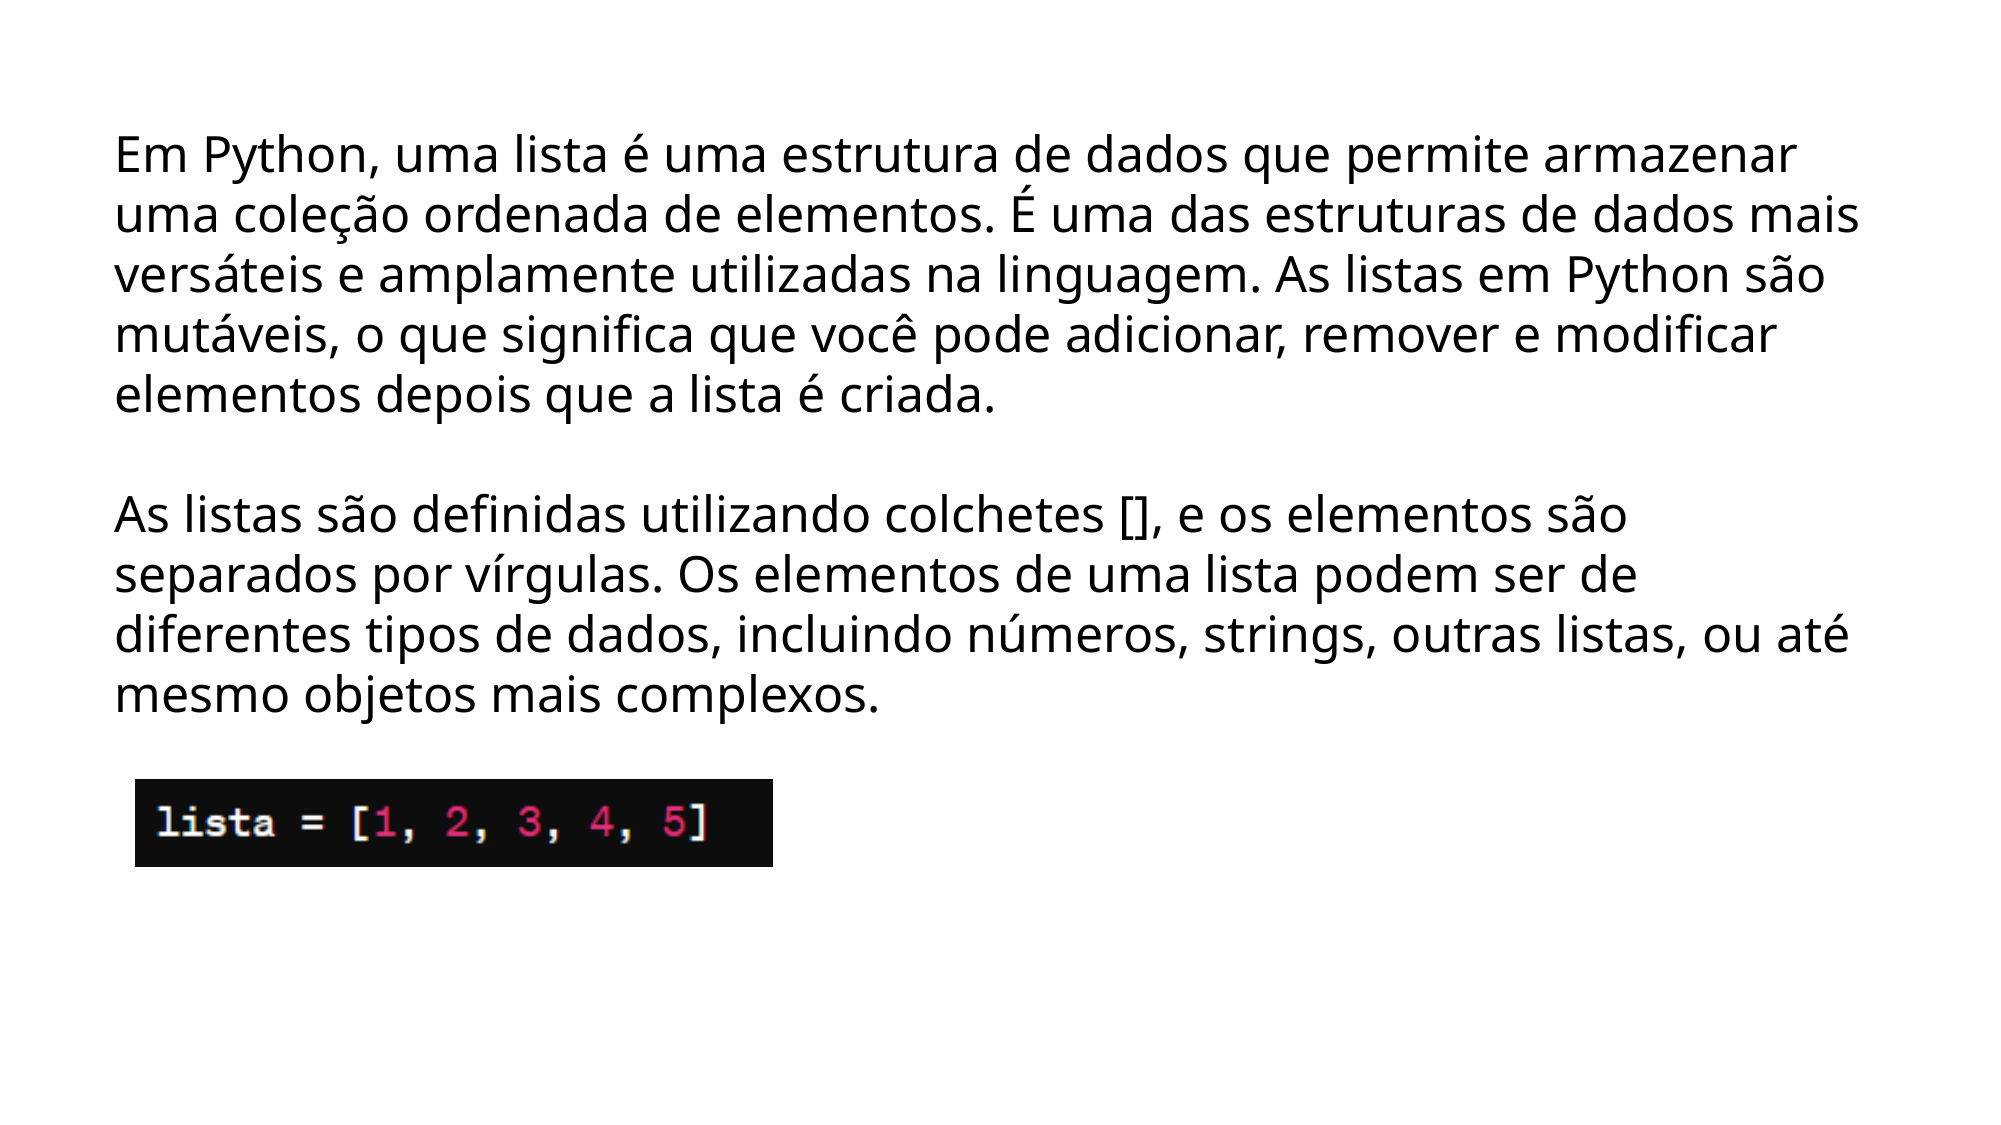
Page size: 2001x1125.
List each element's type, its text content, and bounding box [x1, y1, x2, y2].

text_box Em Python, uma lista é uma estrutura de dados que permite armazenar uma coleção ordenada de elementos. É uma das estruturas de dados mais versáteis e amplamente utilizadas na linguagem. As listas em Python são mutáveis, o que significa que você pode adicionar, remover e modificar elementos depois que a lista é criada. As listas são definidas utilizando colchetes [], e os elementos são separados por vírgulas. Os elementos de uma lista podem ser de diferentes tipos de dados, incluindo números, strings, outras listas, ou até mesmo objetos mais complexos. [99, 114, 1900, 730]
picture [135, 779, 774, 868]
